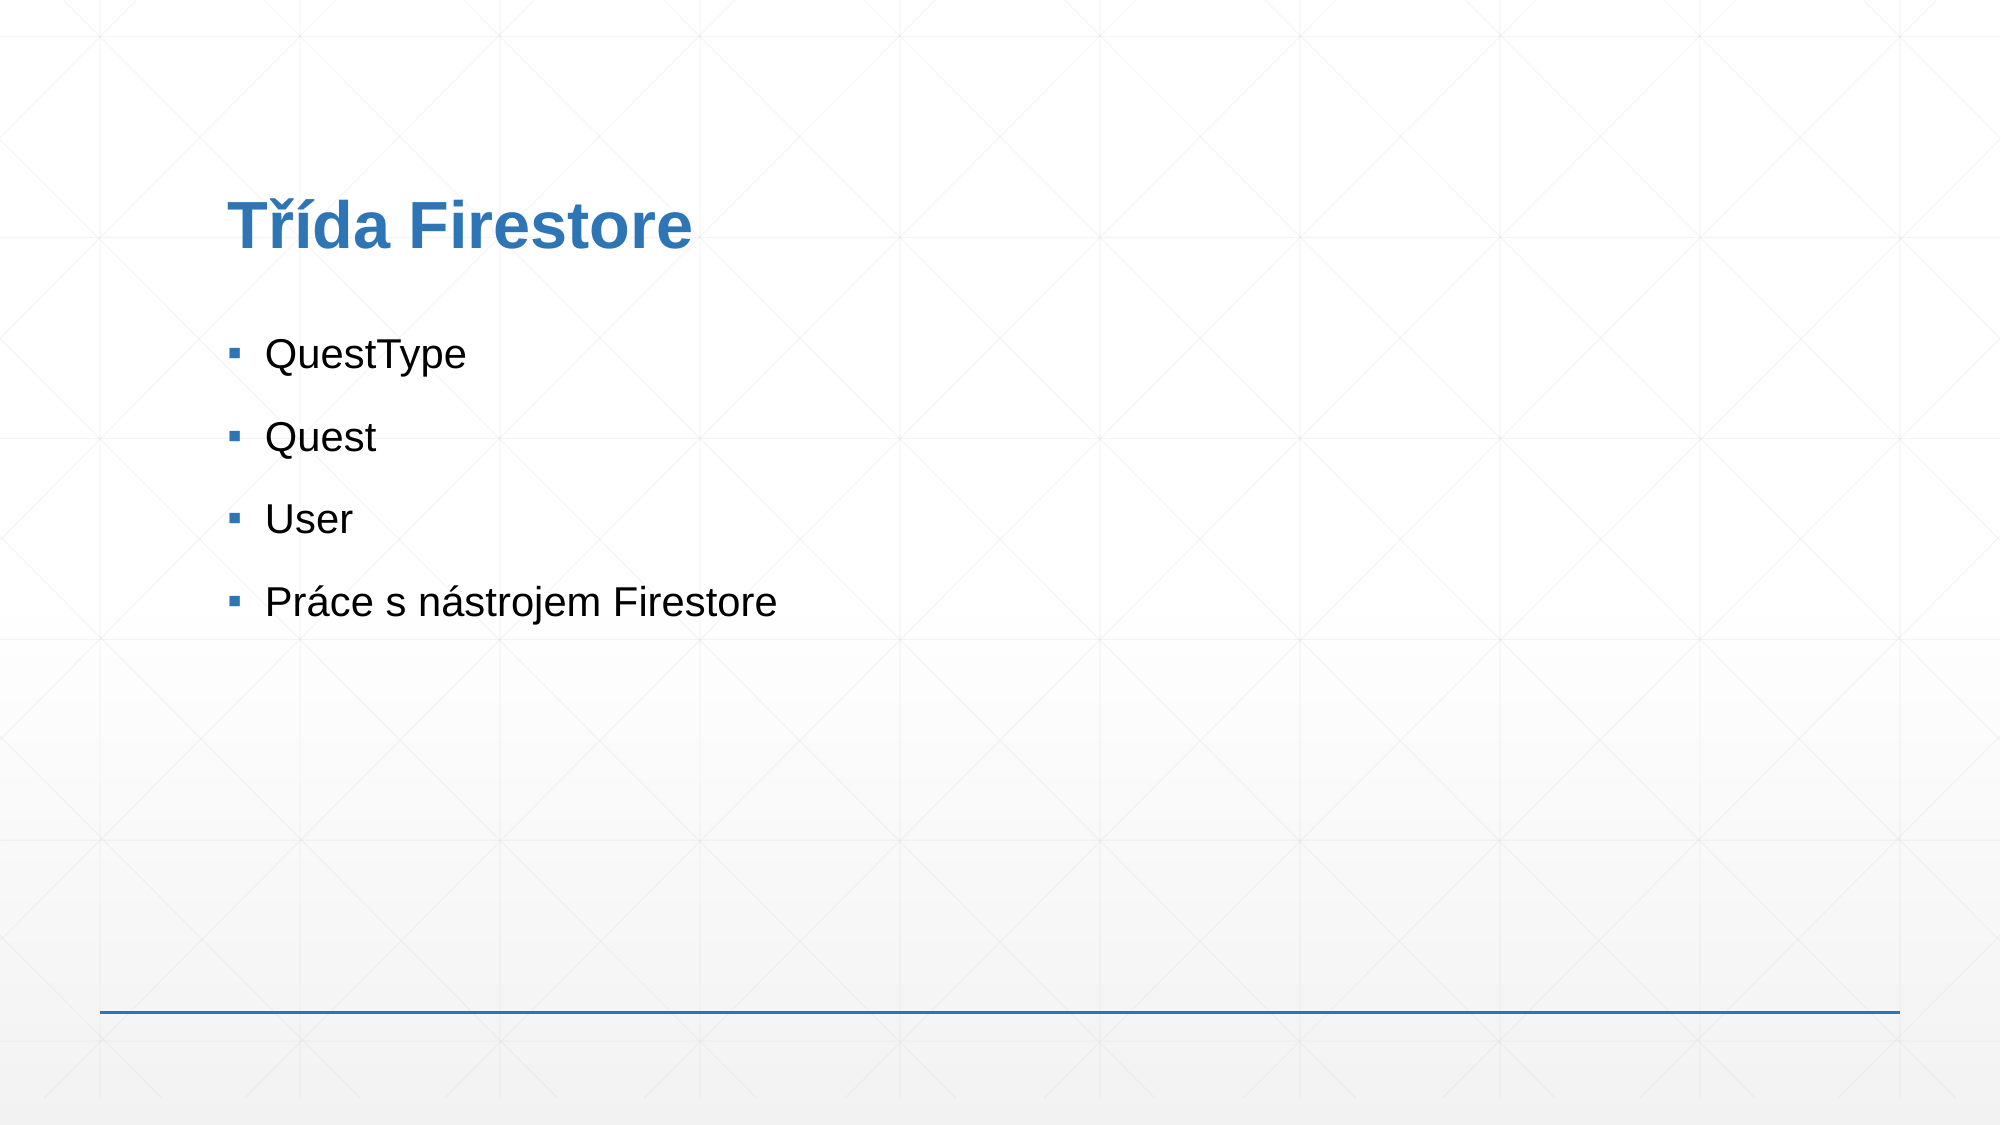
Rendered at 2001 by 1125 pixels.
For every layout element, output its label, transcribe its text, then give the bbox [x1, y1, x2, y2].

title Třída Firestore [212, 82, 1788, 271]
list QuestType Quest User Práce s nástrojem Firestore [212, 324, 1788, 950]
